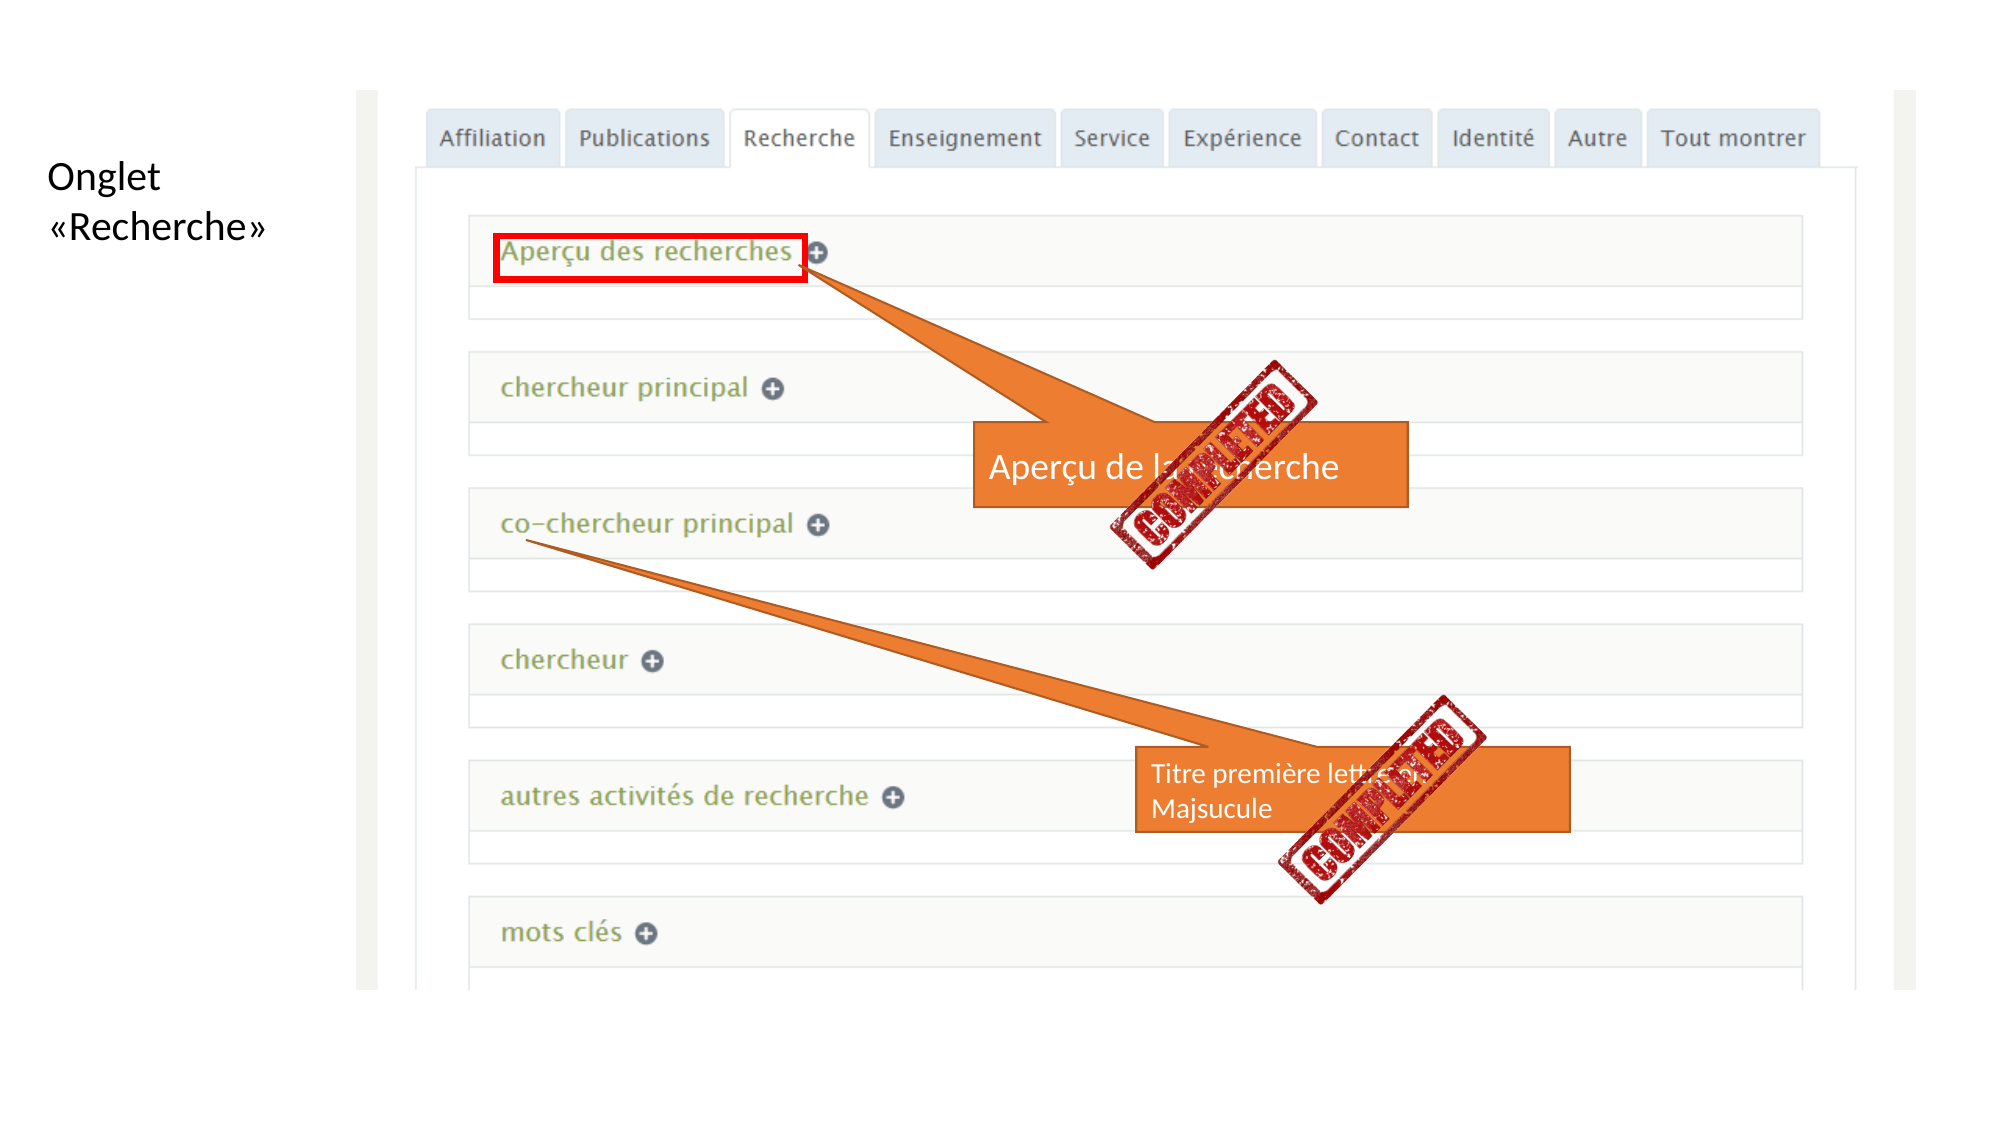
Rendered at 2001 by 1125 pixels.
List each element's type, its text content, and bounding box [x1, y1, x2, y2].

text_box Onglet «Recherche» [32, 141, 309, 257]
picture [356, 90, 1916, 990]
